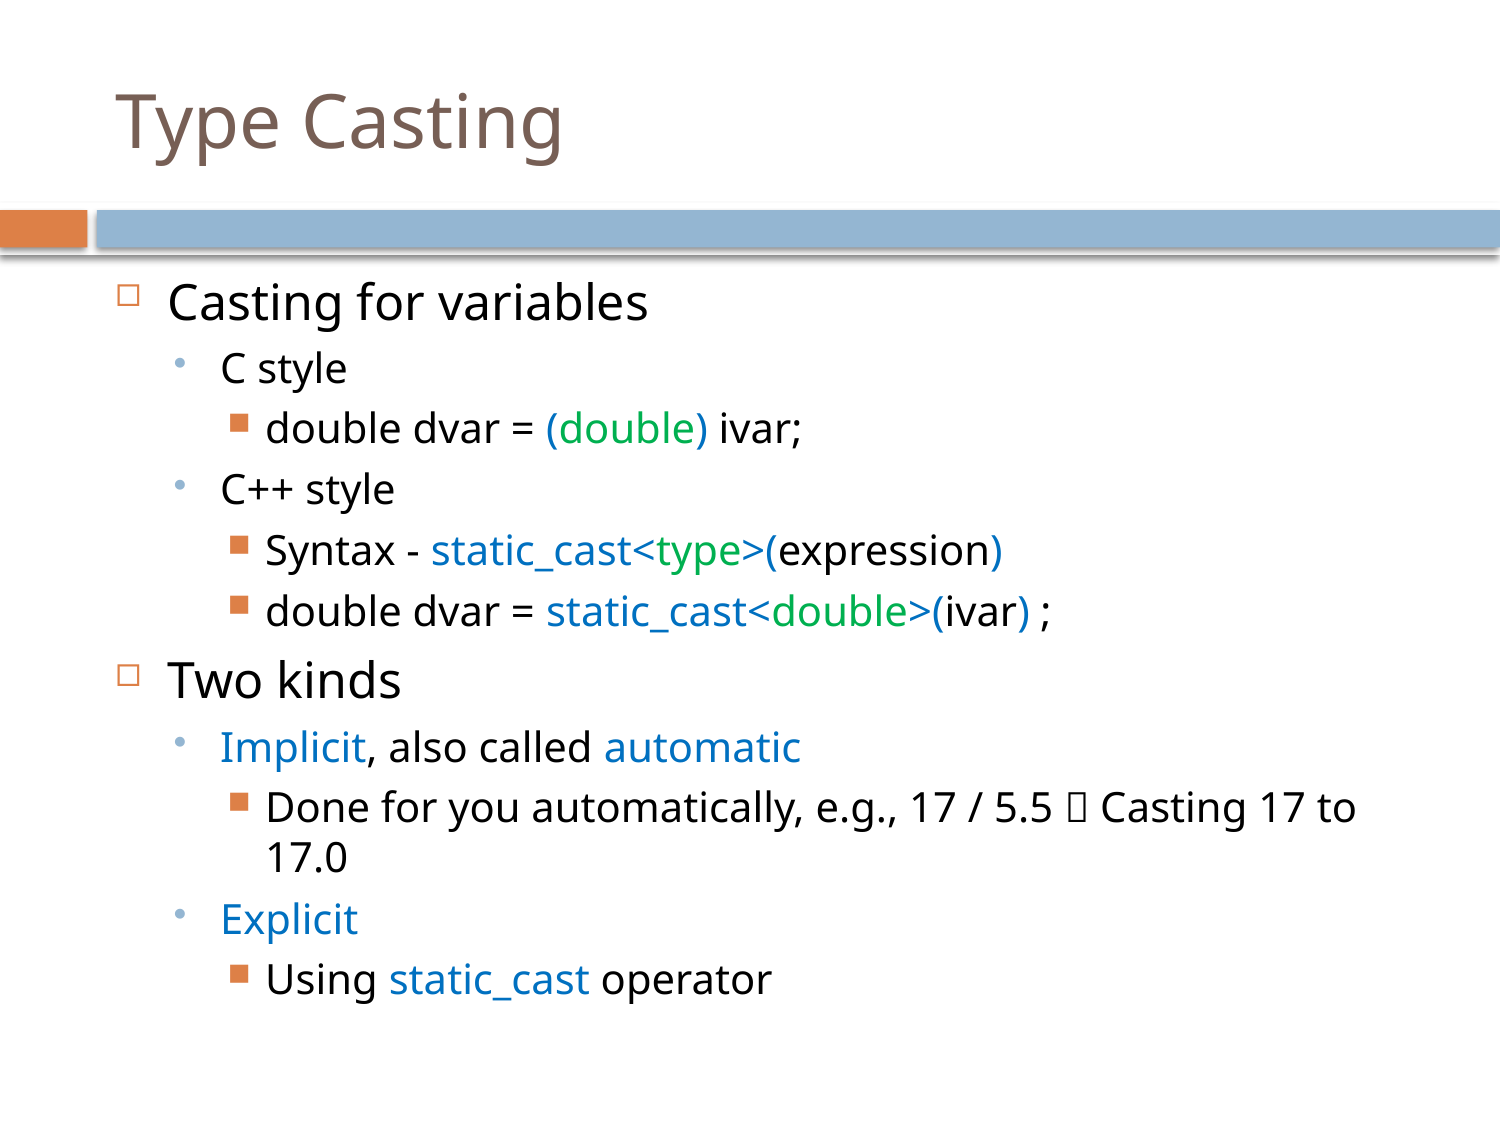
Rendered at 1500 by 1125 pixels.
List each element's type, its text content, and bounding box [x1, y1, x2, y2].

title Type Casting [100, 37, 1438, 200]
list Casting for variables C style double dvar = (double) ivar; C++ style Syntax - static_cast<type>(expression) double dvar = static_cast<double>(ivar) ; Two kinds Implicit, also called automatic Done for you automatically, e.g., 17 / 5.5  Casting 17 to 17.0 Explicit Using static_cast operator [100, 262, 1438, 1106]
